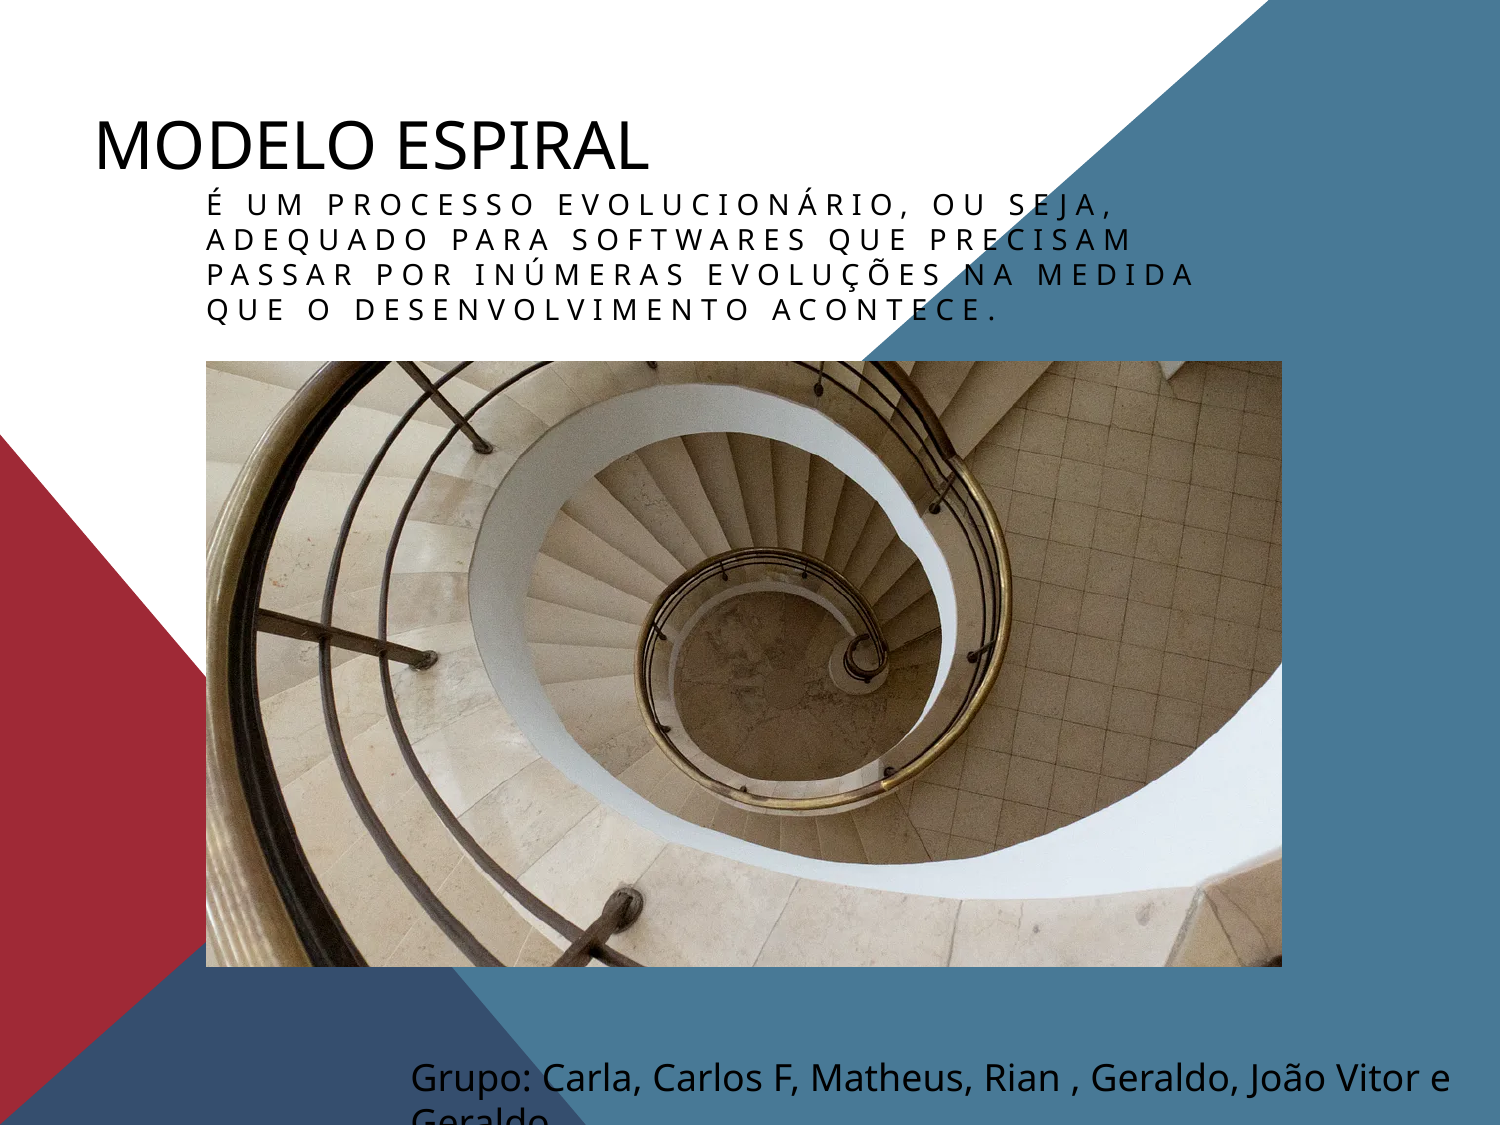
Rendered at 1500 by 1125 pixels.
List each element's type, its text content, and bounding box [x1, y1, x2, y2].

picture [206, 361, 1282, 967]
text_box Grupo: Carla, Carlos F, Matheus, Rian , Geraldo, João Vitor e Geraldo [395, 1046, 1500, 1125]
title Modelo espiral [78, 19, 1354, 185]
subtitle É um processo evolucionário, ou seja, adequado para softwares que precisam passar por inúmeras evoluções na medida que o desenvolvimento acontece. [191, 184, 1241, 472]
